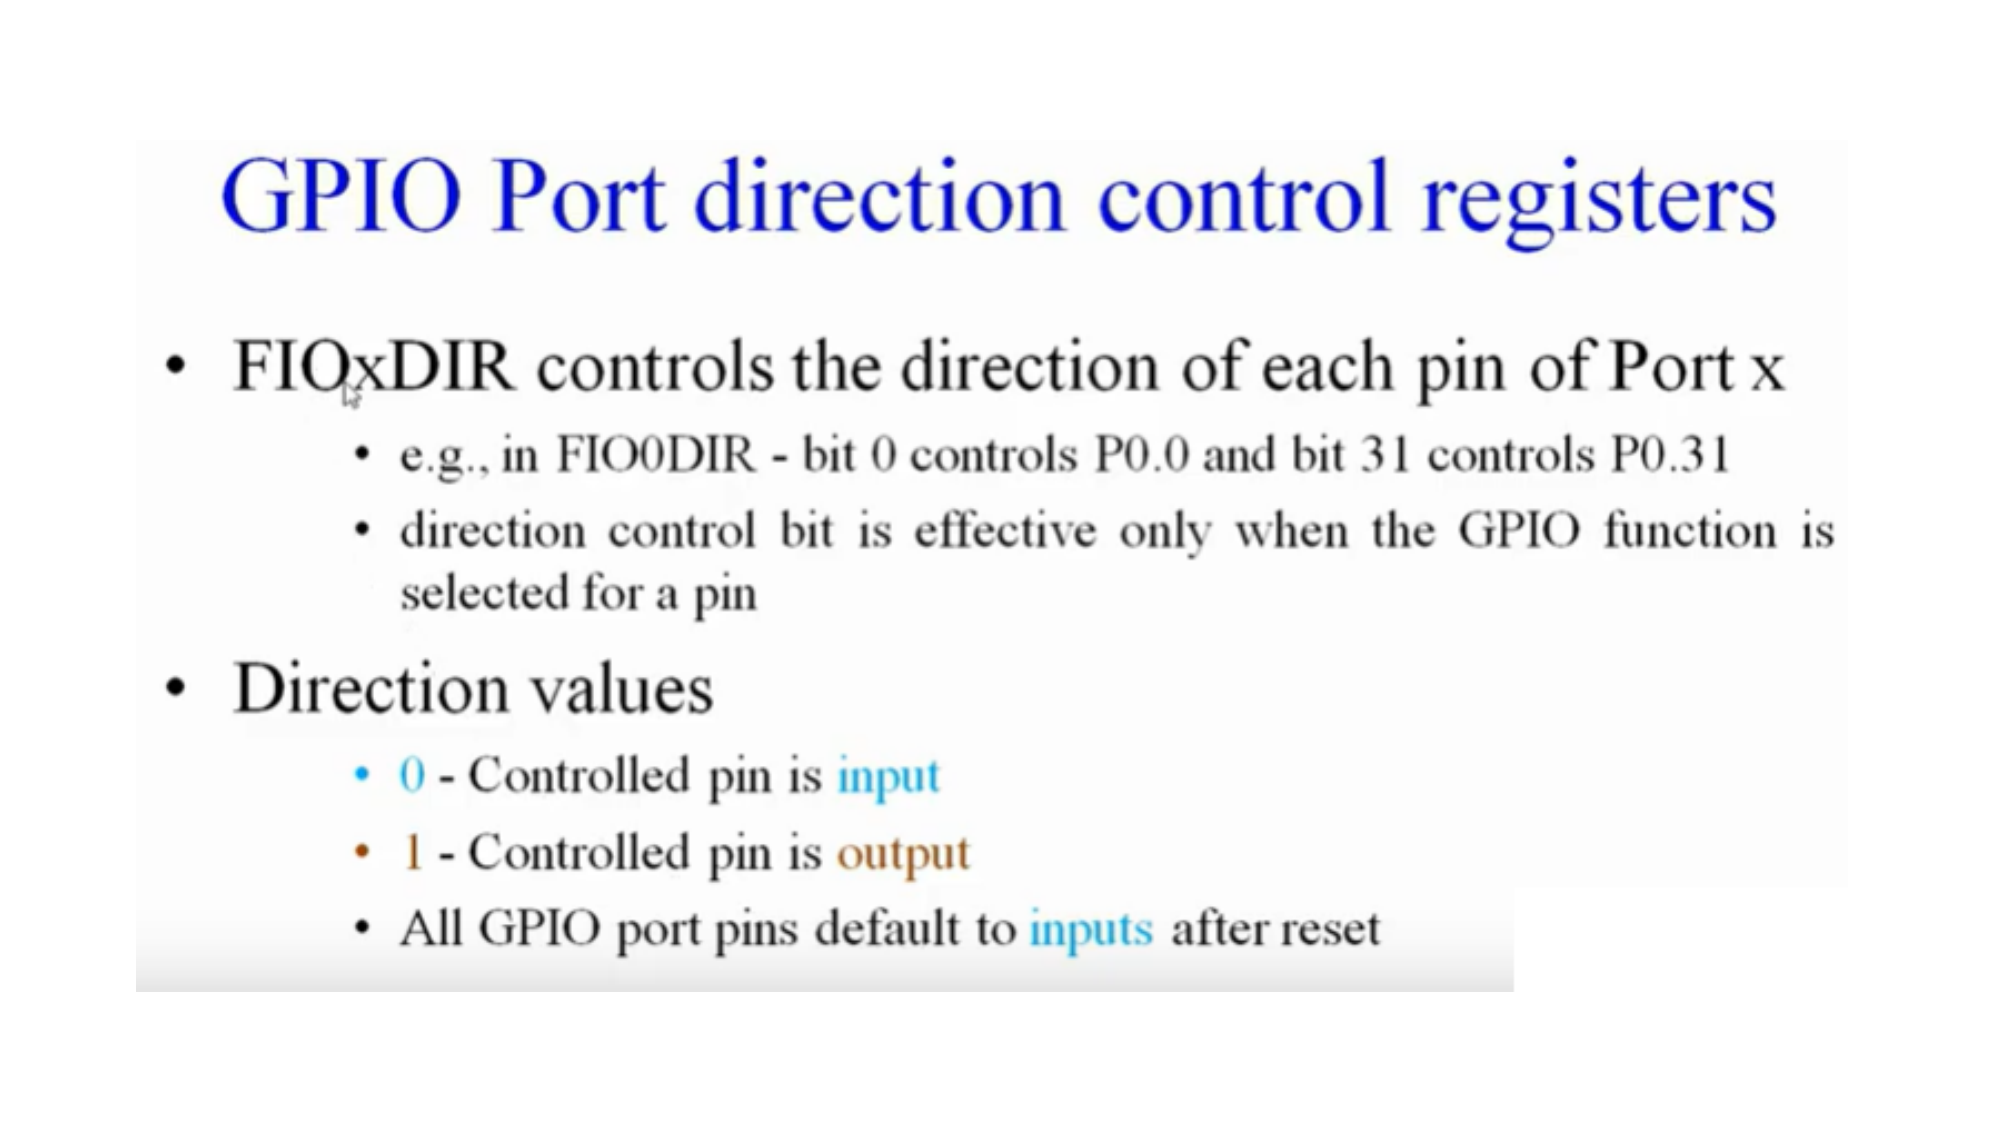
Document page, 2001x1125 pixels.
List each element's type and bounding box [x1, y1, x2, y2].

picture [136, 140, 1848, 992]
